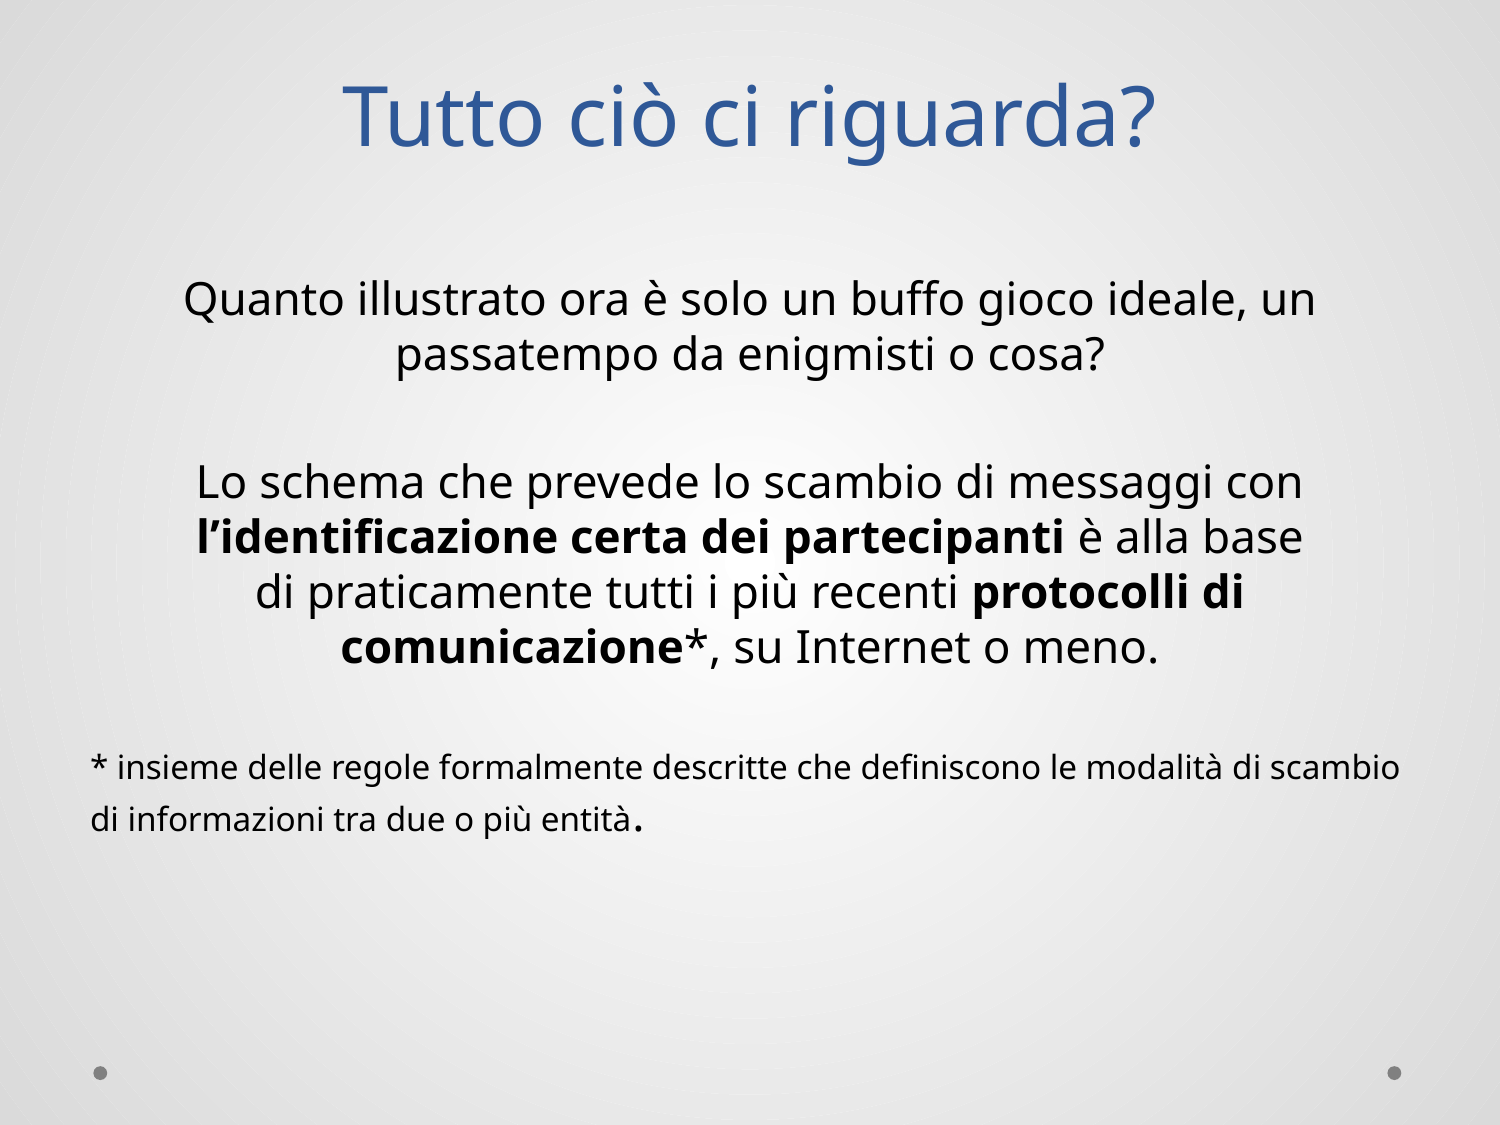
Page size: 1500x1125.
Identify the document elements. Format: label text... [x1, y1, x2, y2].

list Quanto illustrato ora è solo un buffo gioco ideale, un passatempo da enigmisti o cosa? Lo schema che prevede lo scambio di messaggi con l’identificazione certa dei partecipanti è alla base di praticamente tutti i più recenti protocolli di comunicazione*, su Internet o meno. * insieme delle regole formalmente descritte che definiscono le modalità di scambio di informazioni tra due o più entità. [75, 262, 1425, 1005]
text_box Tutto ciò ci riguarda? [74, 30, 1425, 171]
